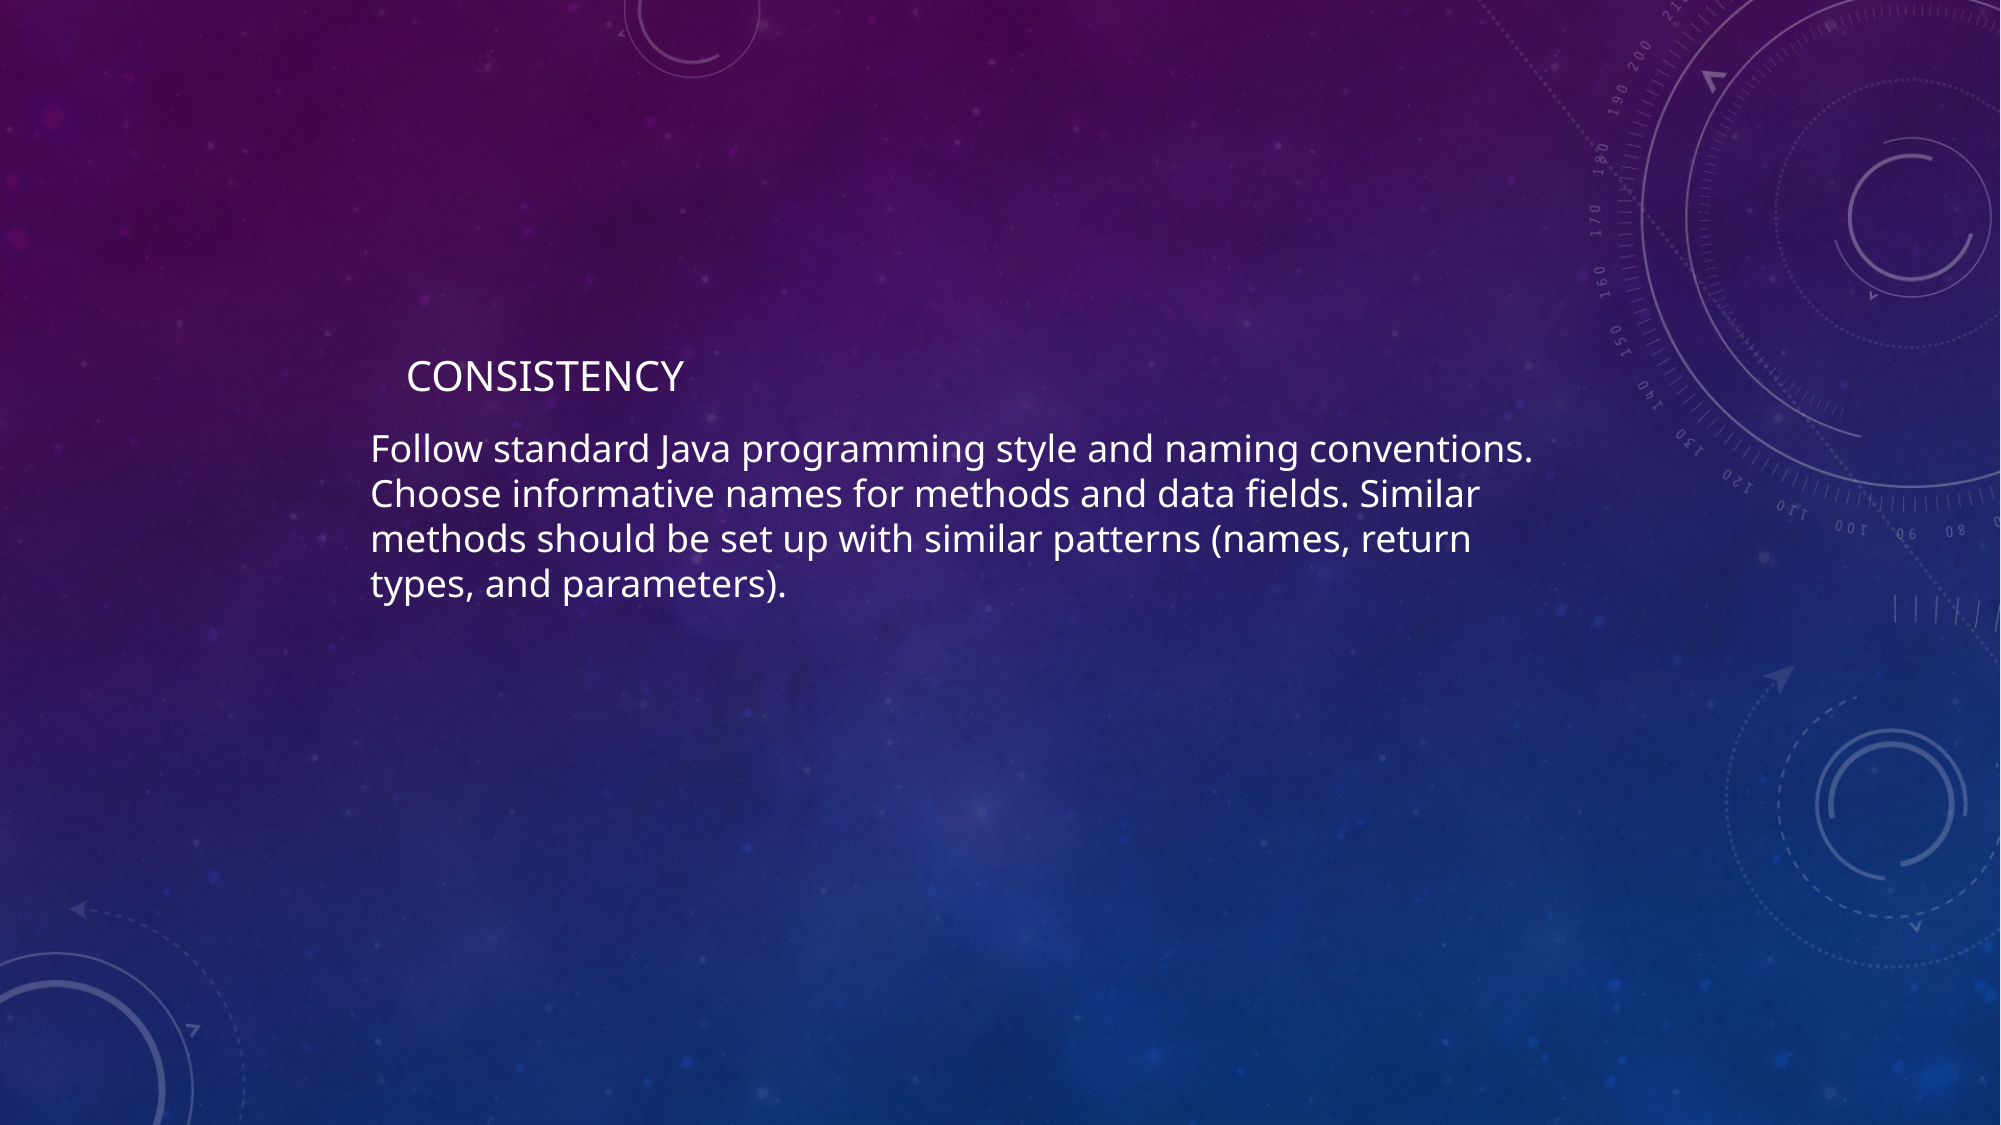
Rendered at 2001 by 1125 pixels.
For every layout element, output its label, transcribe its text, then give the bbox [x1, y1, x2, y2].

text_box Follow standard Java programming style and naming conventions. Choose informative names for methods and data fields. Similar methods should be set up with similar patterns (names, return types, and parameters). [355, 417, 1550, 613]
title Consistency [390, 332, 856, 417]
picture [0, 0, 2001, 1125]
